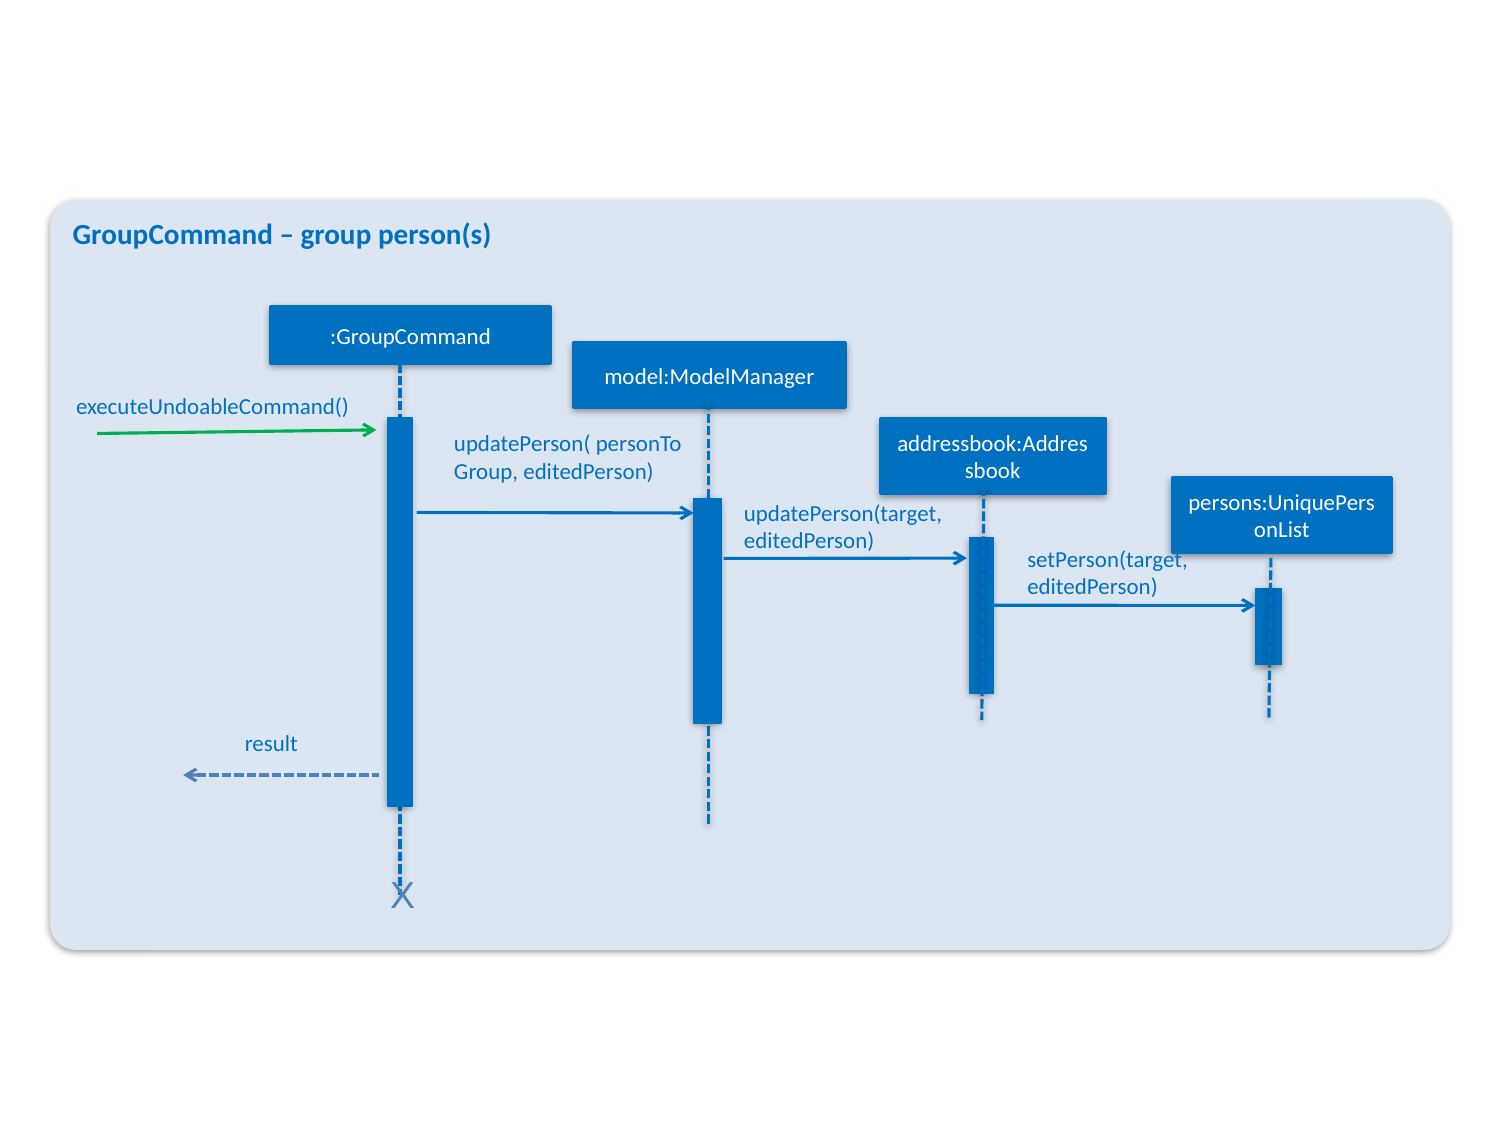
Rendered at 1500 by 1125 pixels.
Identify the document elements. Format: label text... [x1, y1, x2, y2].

text_box [1255, 588, 1262, 665]
text_box [990, 612, 994, 694]
text_box [387, 419, 395, 807]
text_box [1276, 588, 1282, 665]
text_box addressbook:Addressbook [880, 417, 1106, 495]
text_box [969, 537, 975, 694]
text_box updatePerson( personToGroup, editedPerson) [453, 429, 684, 485]
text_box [1268, 557, 1272, 719]
text_box [712, 498, 722, 724]
text_box GroupCommand – group person(s) [49, 199, 1451, 951]
text_box executeUndoableCommand() [75, 391, 395, 419]
text_box setPerson(target, editedPerson) [1027, 544, 1218, 600]
text_box [693, 498, 703, 724]
text_box updatePerson(target, editedPerson) [743, 498, 943, 554]
text_box model:ModelManager [573, 342, 846, 408]
text_box persons:UniquePersonList [1171, 476, 1392, 554]
text_box :GroupCommand [270, 306, 551, 364]
text_box [990, 537, 994, 604]
text_box X [375, 863, 435, 924]
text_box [981, 486, 985, 721]
text_box [404, 417, 413, 807]
text_box result [244, 728, 318, 756]
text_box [96, 429, 377, 434]
